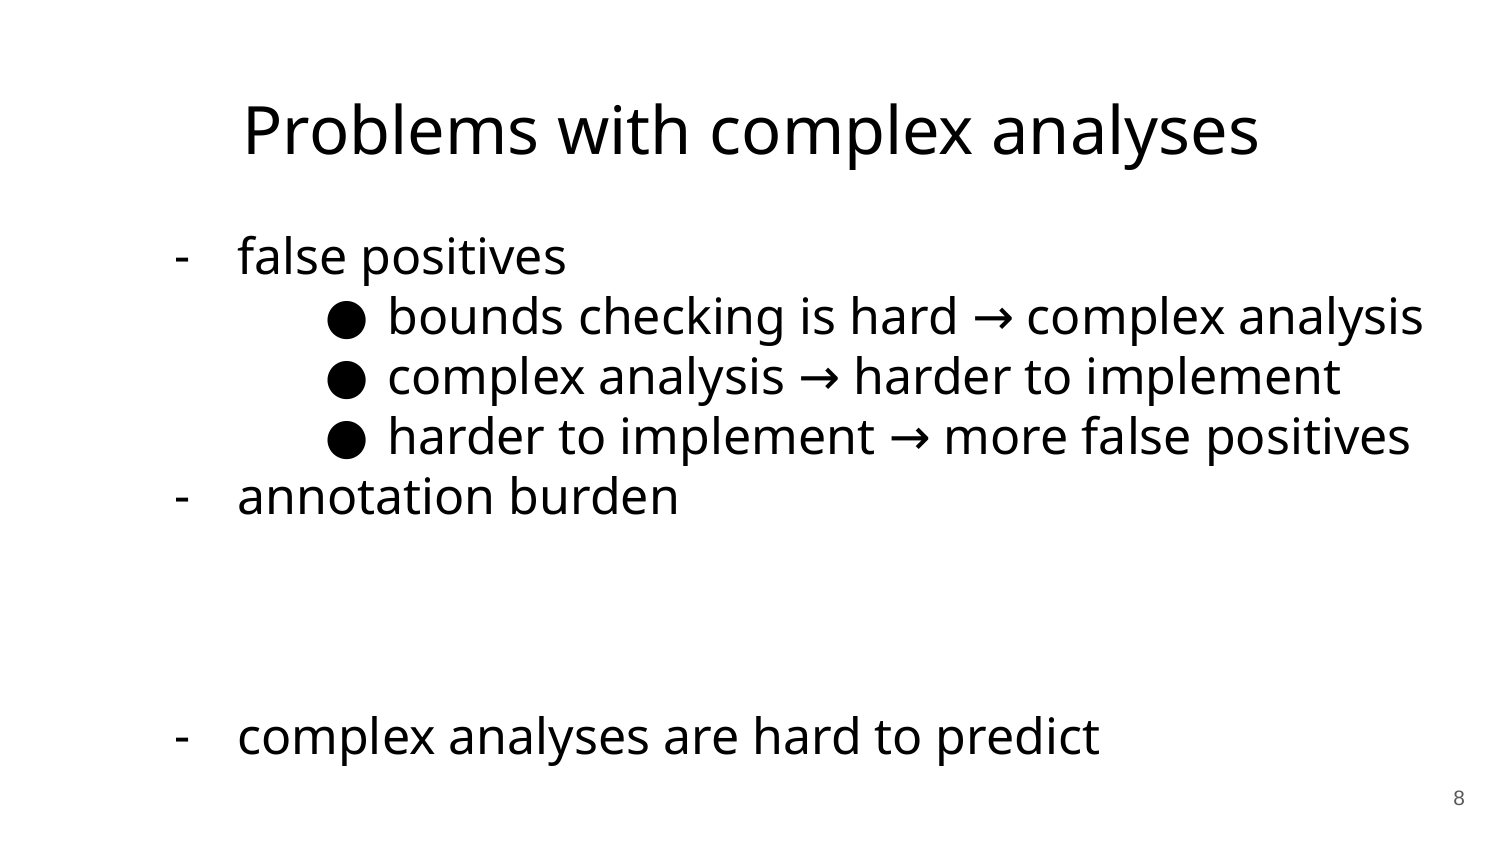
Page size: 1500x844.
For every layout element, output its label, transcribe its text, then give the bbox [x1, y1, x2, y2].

text_box false positives bounds checking is hard → complex analysis complex analysis → harder to implement harder to implement → more false positives annotation burden complex analyses are hard to predict [147, 209, 1474, 504]
title Problems with complex analyses [29, 72, 1474, 167]
slide_number 8 [1389, 764, 1480, 830]
